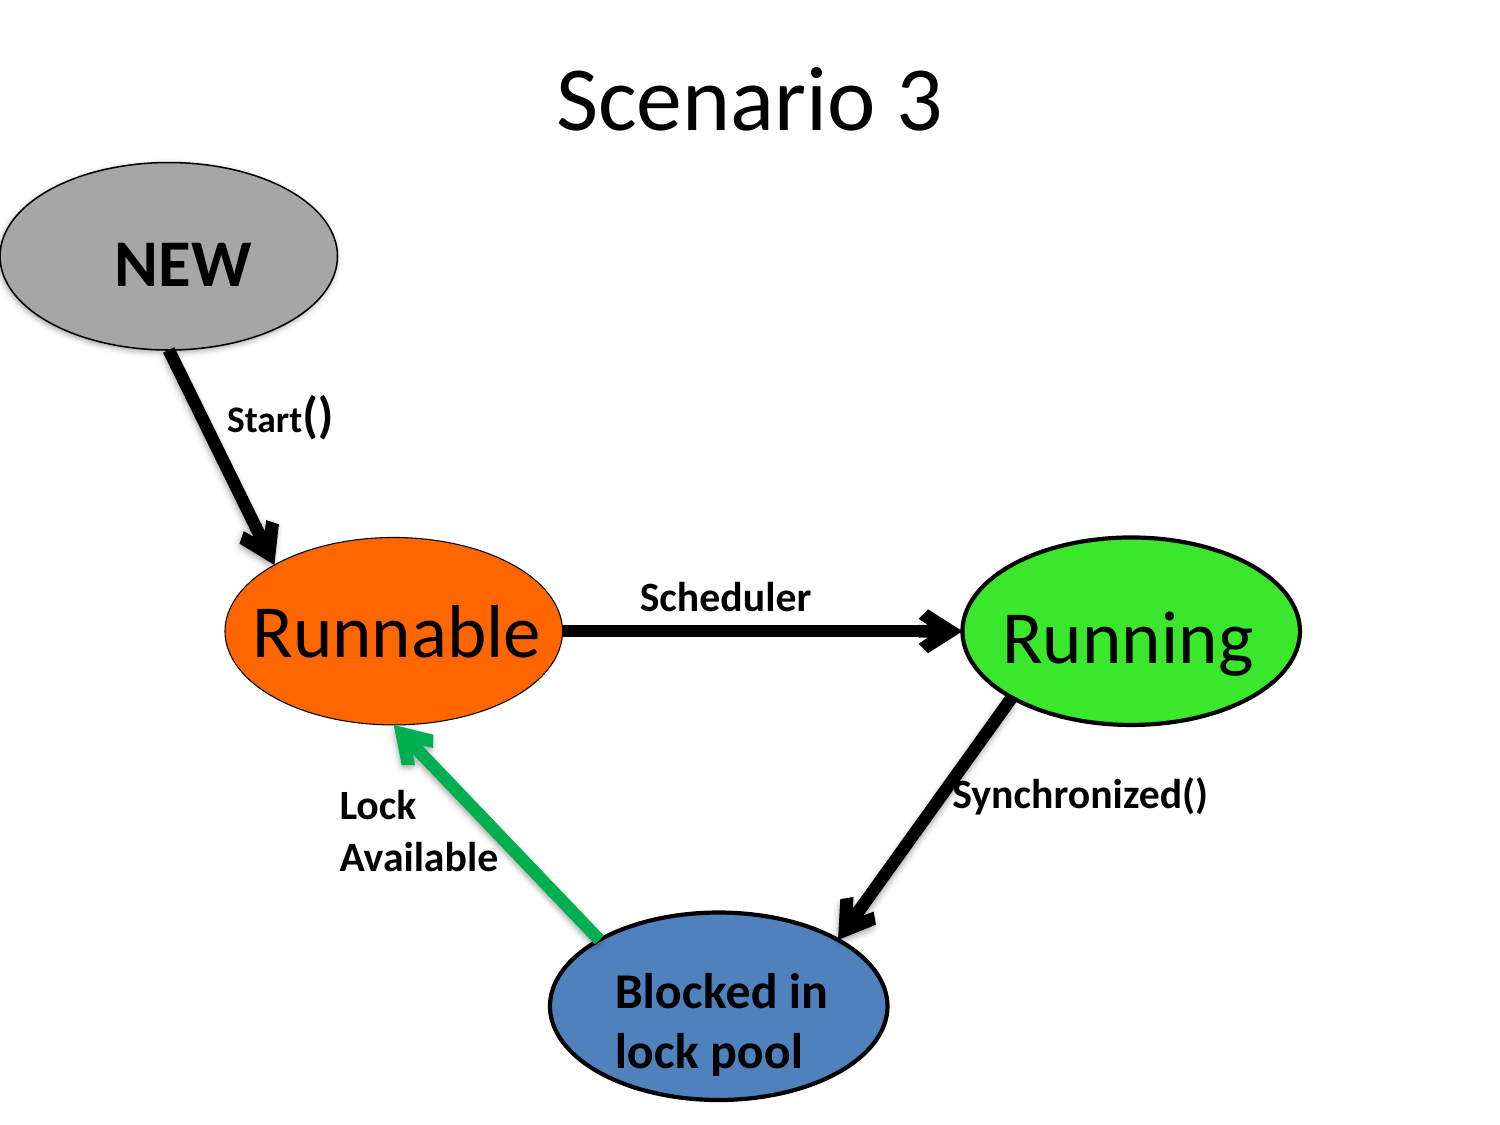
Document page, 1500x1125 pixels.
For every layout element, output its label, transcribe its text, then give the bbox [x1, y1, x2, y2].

text_box Synchronized() [1018, 759, 1225, 825]
text_box [256, 535, 531, 574]
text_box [168, 349, 275, 566]
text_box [837, 697, 1013, 941]
text_box Lock Available [324, 762, 388, 888]
title Scenario 3 [75, 0, 1425, 188]
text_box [962, 537, 1313, 726]
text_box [549, 912, 888, 1101]
text_box Scheduler [624, 562, 875, 628]
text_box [393, 724, 600, 941]
text_box Runnable [237, 574, 625, 680]
text_box [222, 593, 237, 670]
text_box Start() [279, 374, 425, 450]
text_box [0, 162, 338, 351]
text_box [246, 680, 541, 728]
